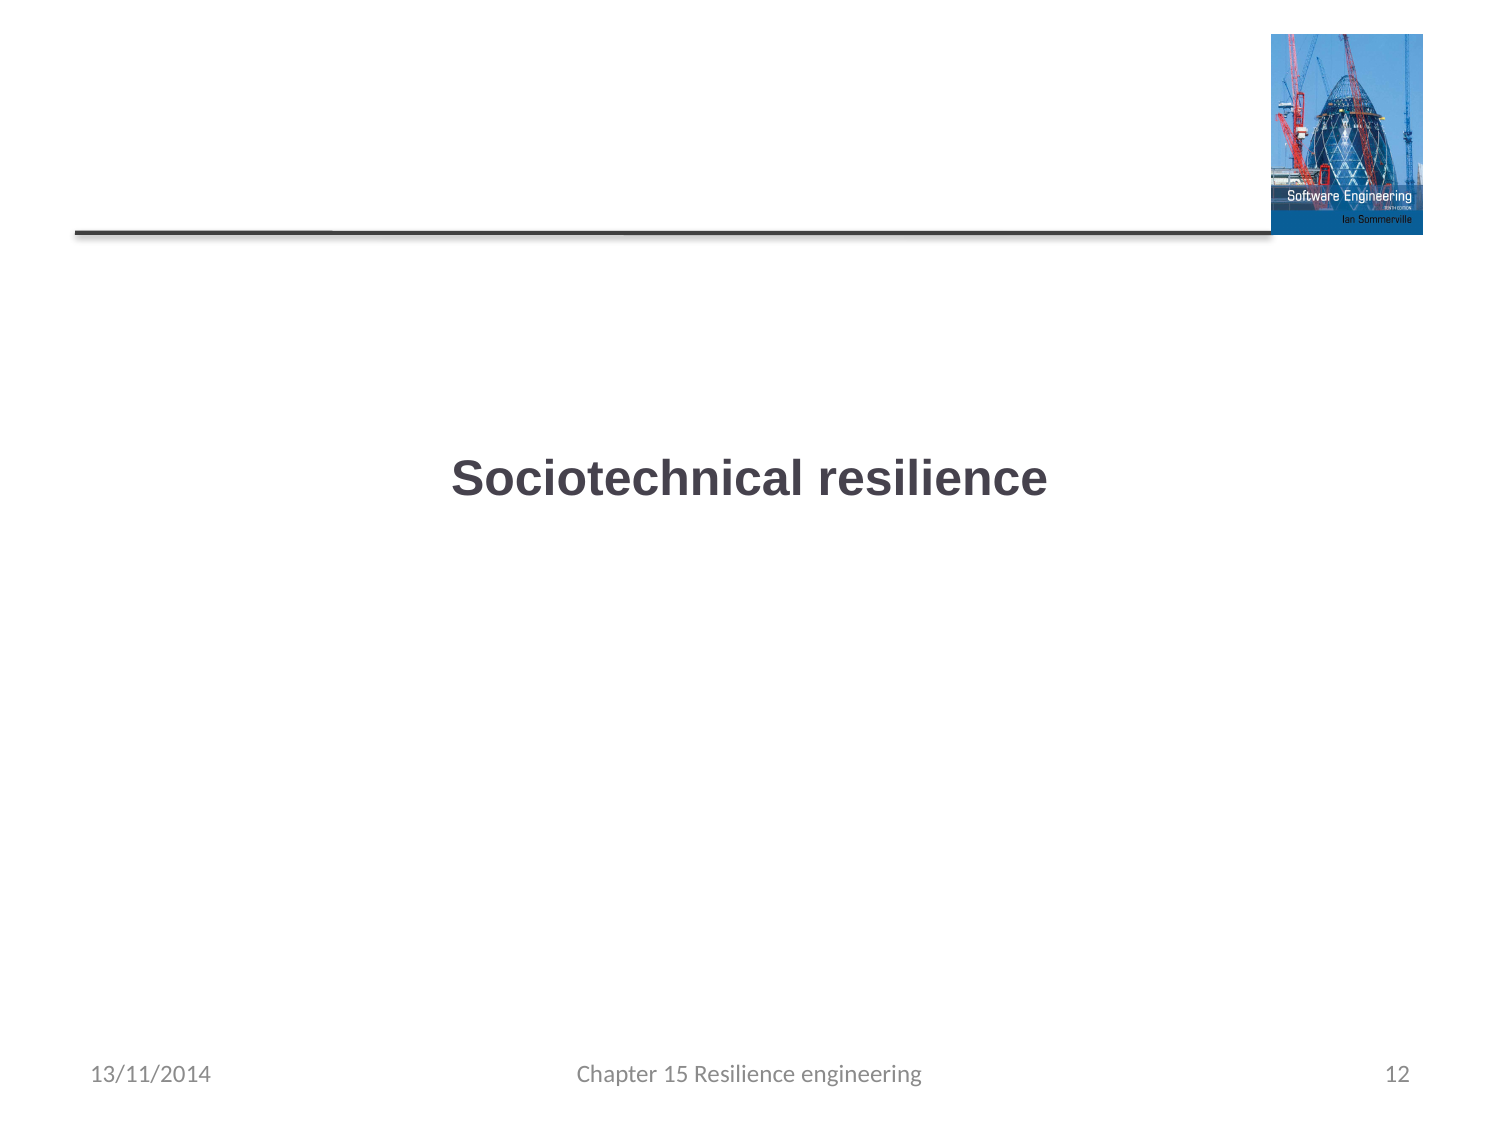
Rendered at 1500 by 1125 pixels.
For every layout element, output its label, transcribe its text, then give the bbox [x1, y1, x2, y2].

picture [1271, 34, 1423, 235]
title Sociotechnical resilience [74, 381, 1426, 570]
footer Chapter 15 Resilience engineering [512, 1042, 988, 1103]
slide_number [75, 1042, 425, 1103]
slide_number 12 [1074, 1042, 1425, 1103]
